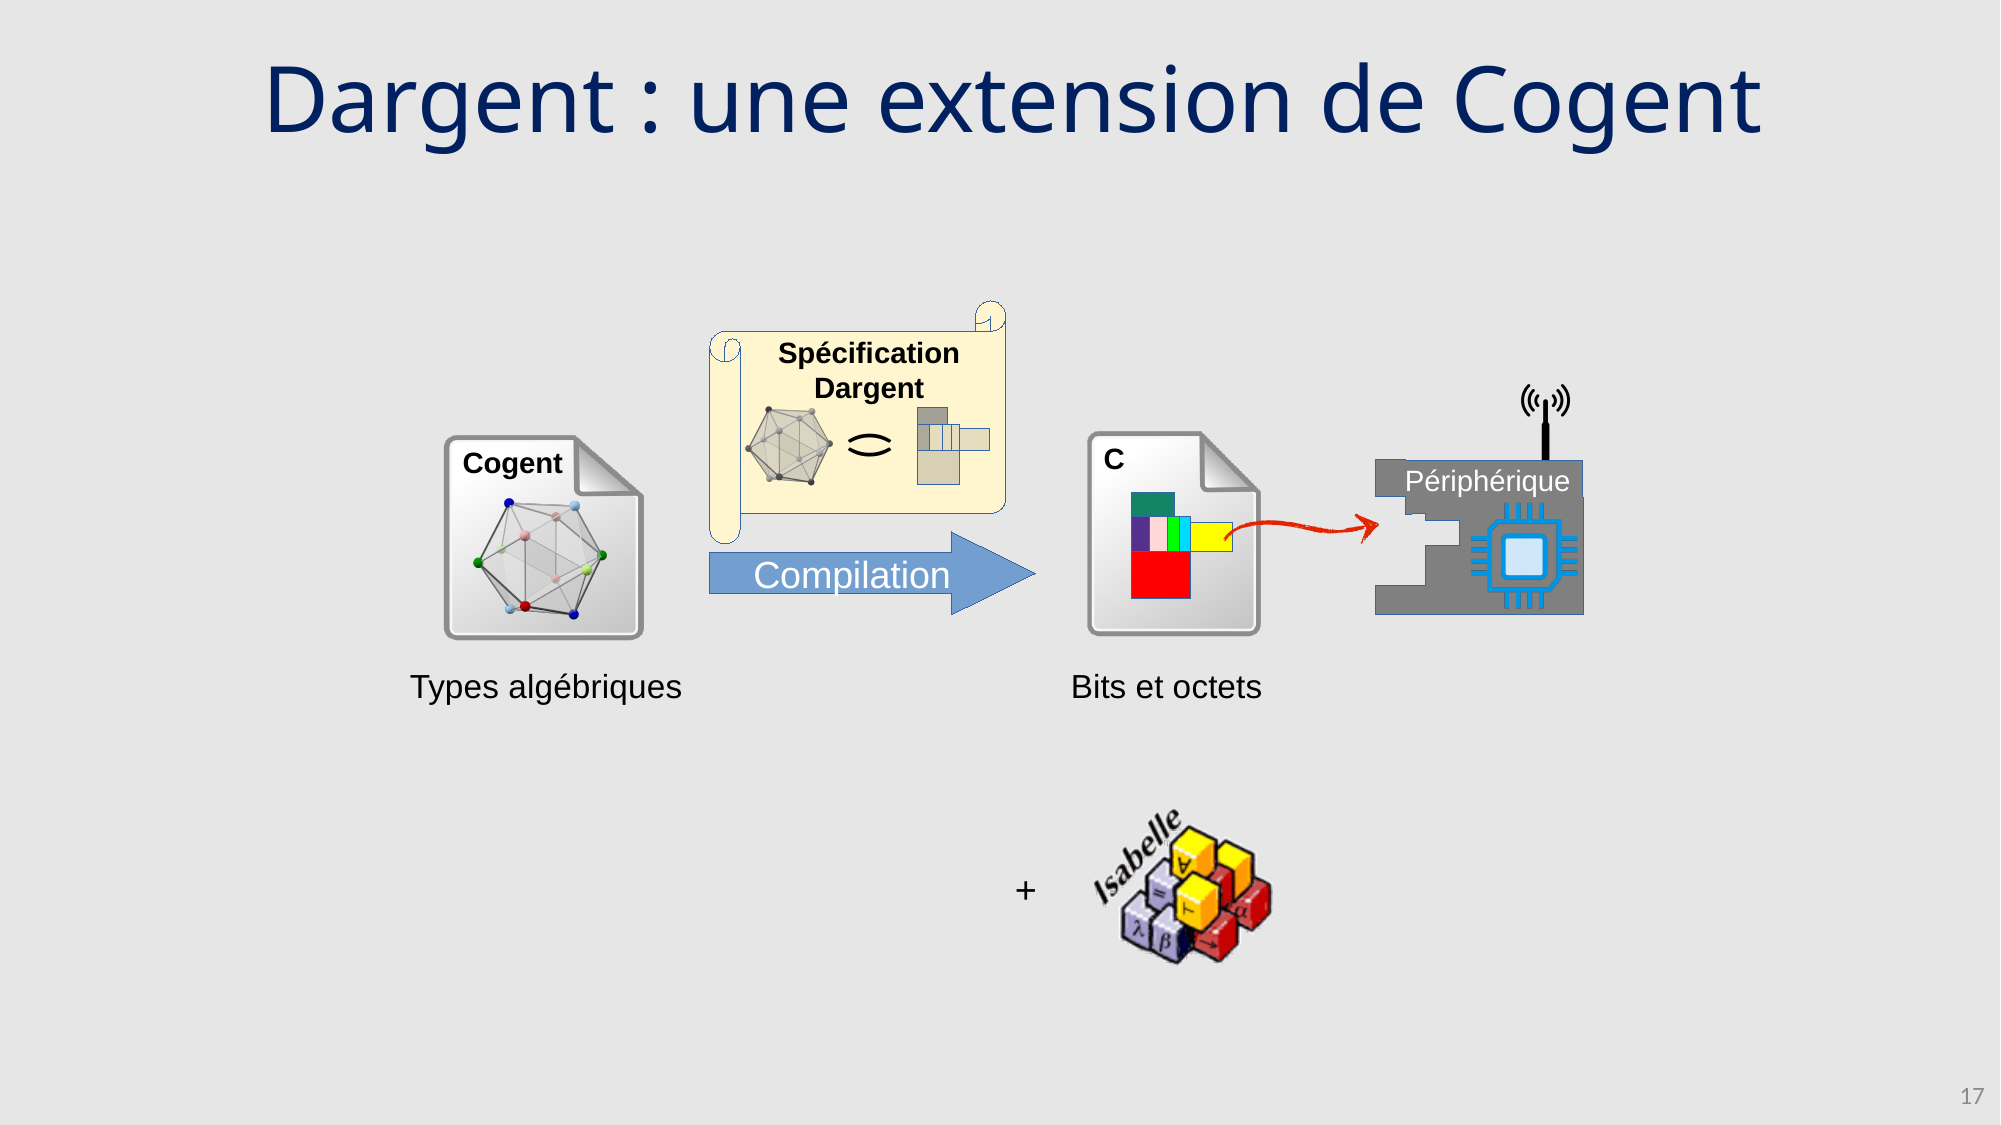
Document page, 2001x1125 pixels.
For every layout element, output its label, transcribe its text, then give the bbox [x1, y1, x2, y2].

slide_number 17 [1550, 1065, 2000, 1125]
text_box [709, 300, 1006, 544]
text_box + [999, 858, 1052, 919]
text_box [917, 451, 960, 485]
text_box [1131, 492, 1233, 600]
picture [1043, 403, 1299, 659]
text_box [942, 424, 951, 451]
text_box [917, 424, 930, 451]
text_box () [837, 415, 913, 495]
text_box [1223, 513, 1375, 544]
text_box Types algébriques [248, 658, 698, 714]
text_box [1375, 366, 1587, 615]
text_box [951, 424, 960, 451]
text_box Compilation [709, 531, 1036, 615]
text_box [917, 407, 948, 424]
text_box Spécification Dargent [763, 326, 976, 412]
text_box Bits et octets [1021, 658, 1278, 714]
picture [393, 407, 688, 663]
text_box [960, 428, 990, 451]
picture [745, 401, 835, 491]
picture [1094, 809, 1273, 966]
text_box Dargent : une extension de Cogent [150, 0, 1876, 212]
text_box [930, 424, 942, 451]
